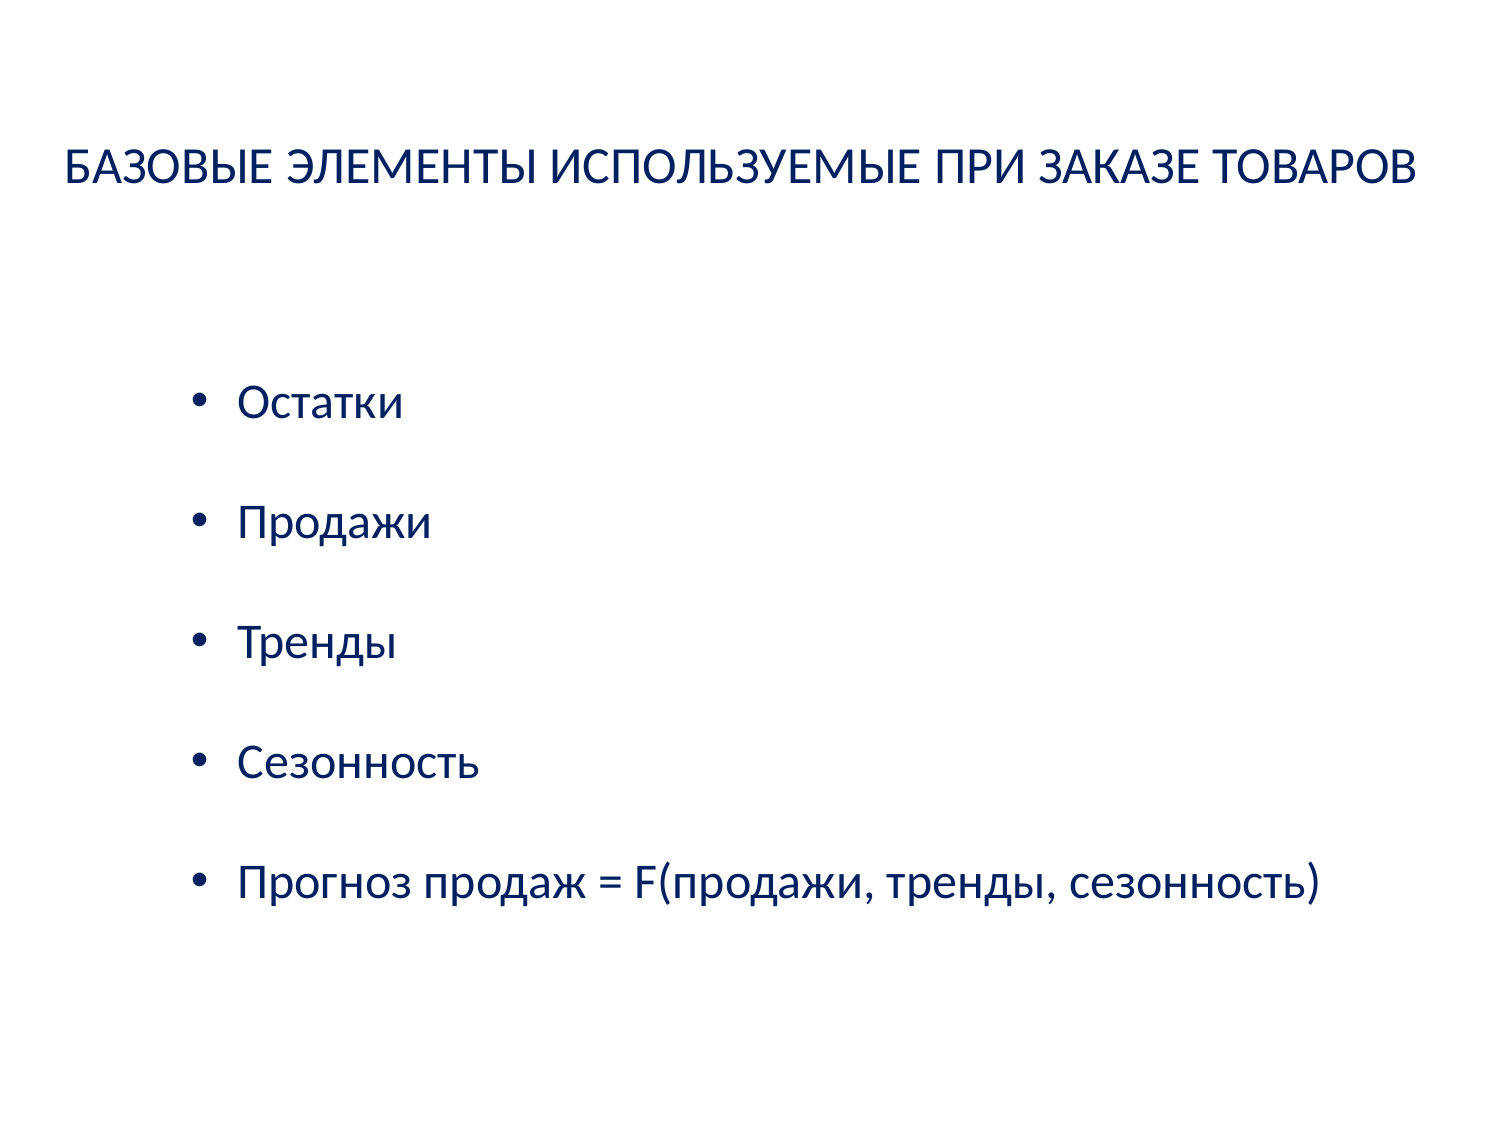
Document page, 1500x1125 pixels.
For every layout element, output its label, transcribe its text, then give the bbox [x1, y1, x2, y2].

text_box Остатки Продажи Тренды Сезонность Прогноз продаж = F(продажи, тренды, сезонность) [175, 361, 1349, 917]
text_box БАЗОВЫЕ ЭЛЕМЕНТЫ ИСПОЛЬЗУЕМЫЕ ПРИ ЗАКАЗЕ ТОВАРОВ [49, 123, 1442, 201]
